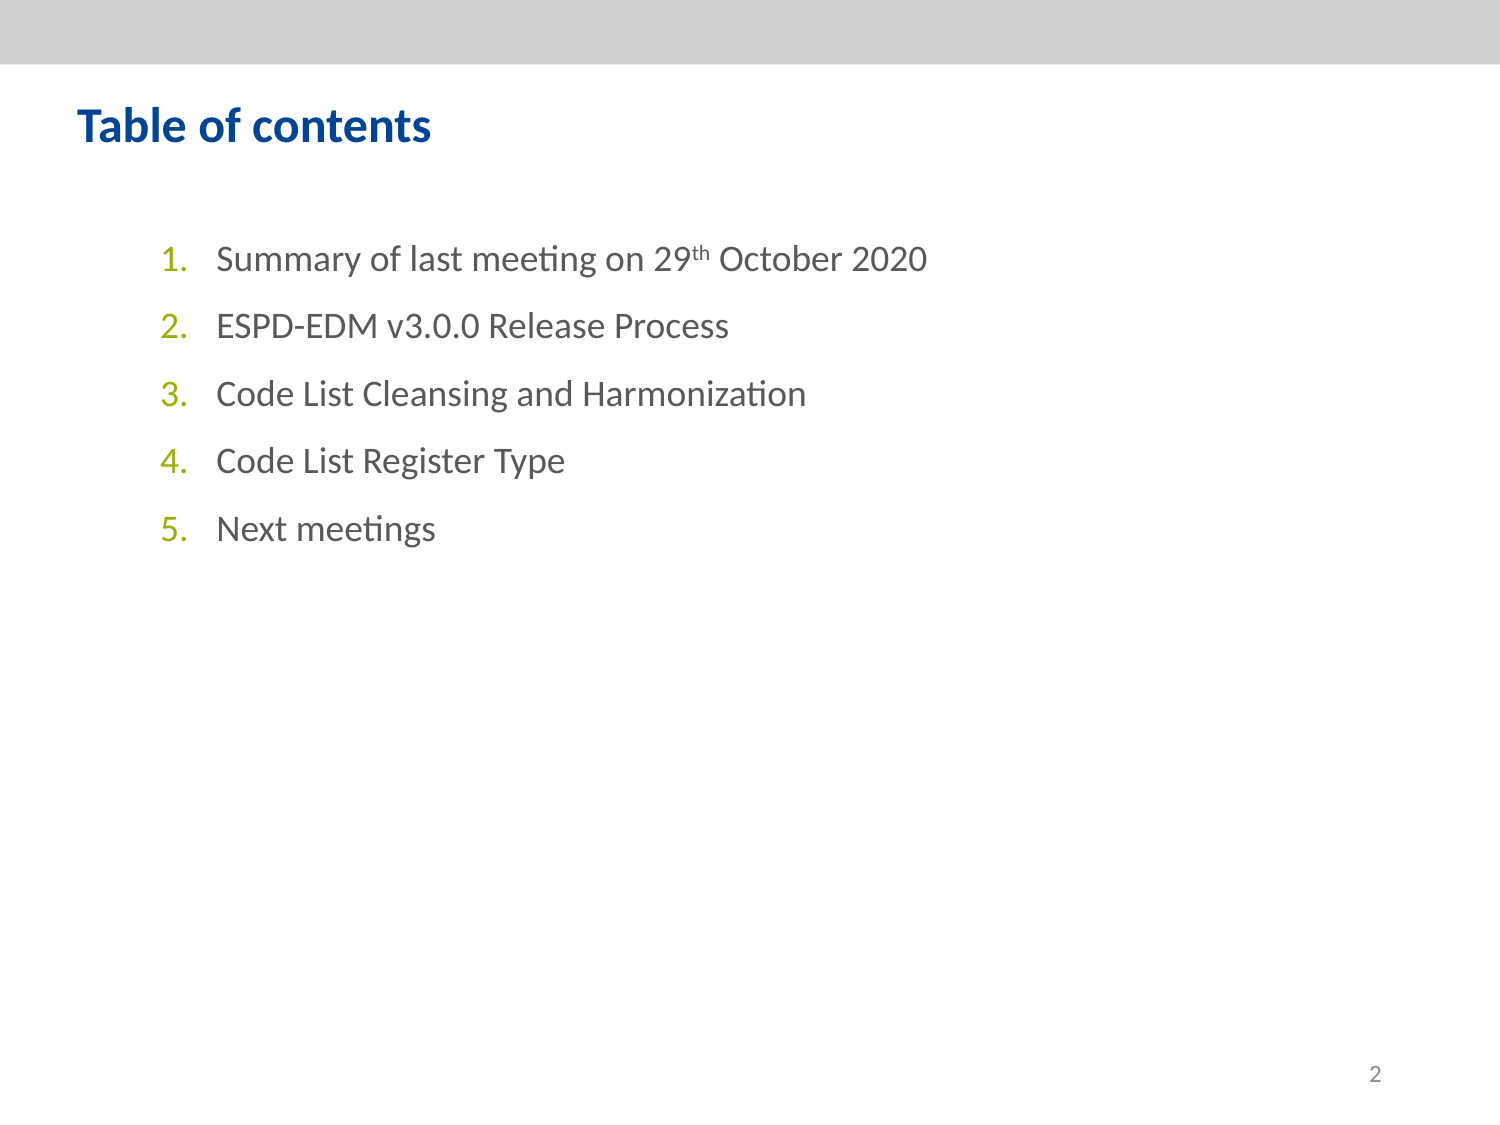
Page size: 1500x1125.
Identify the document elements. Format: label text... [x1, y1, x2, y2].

text_box Table of contents [62, 85, 1055, 160]
text_box Summary of last meeting on 29th October 2020 ESPD-EDM v3.0.0 Release Process Code List Cleansing and Harmonization Code List Register Type Next meetings [145, 203, 1387, 557]
text_box [0, 0, 1500, 65]
slide_number 2 [1059, 1042, 1397, 1103]
